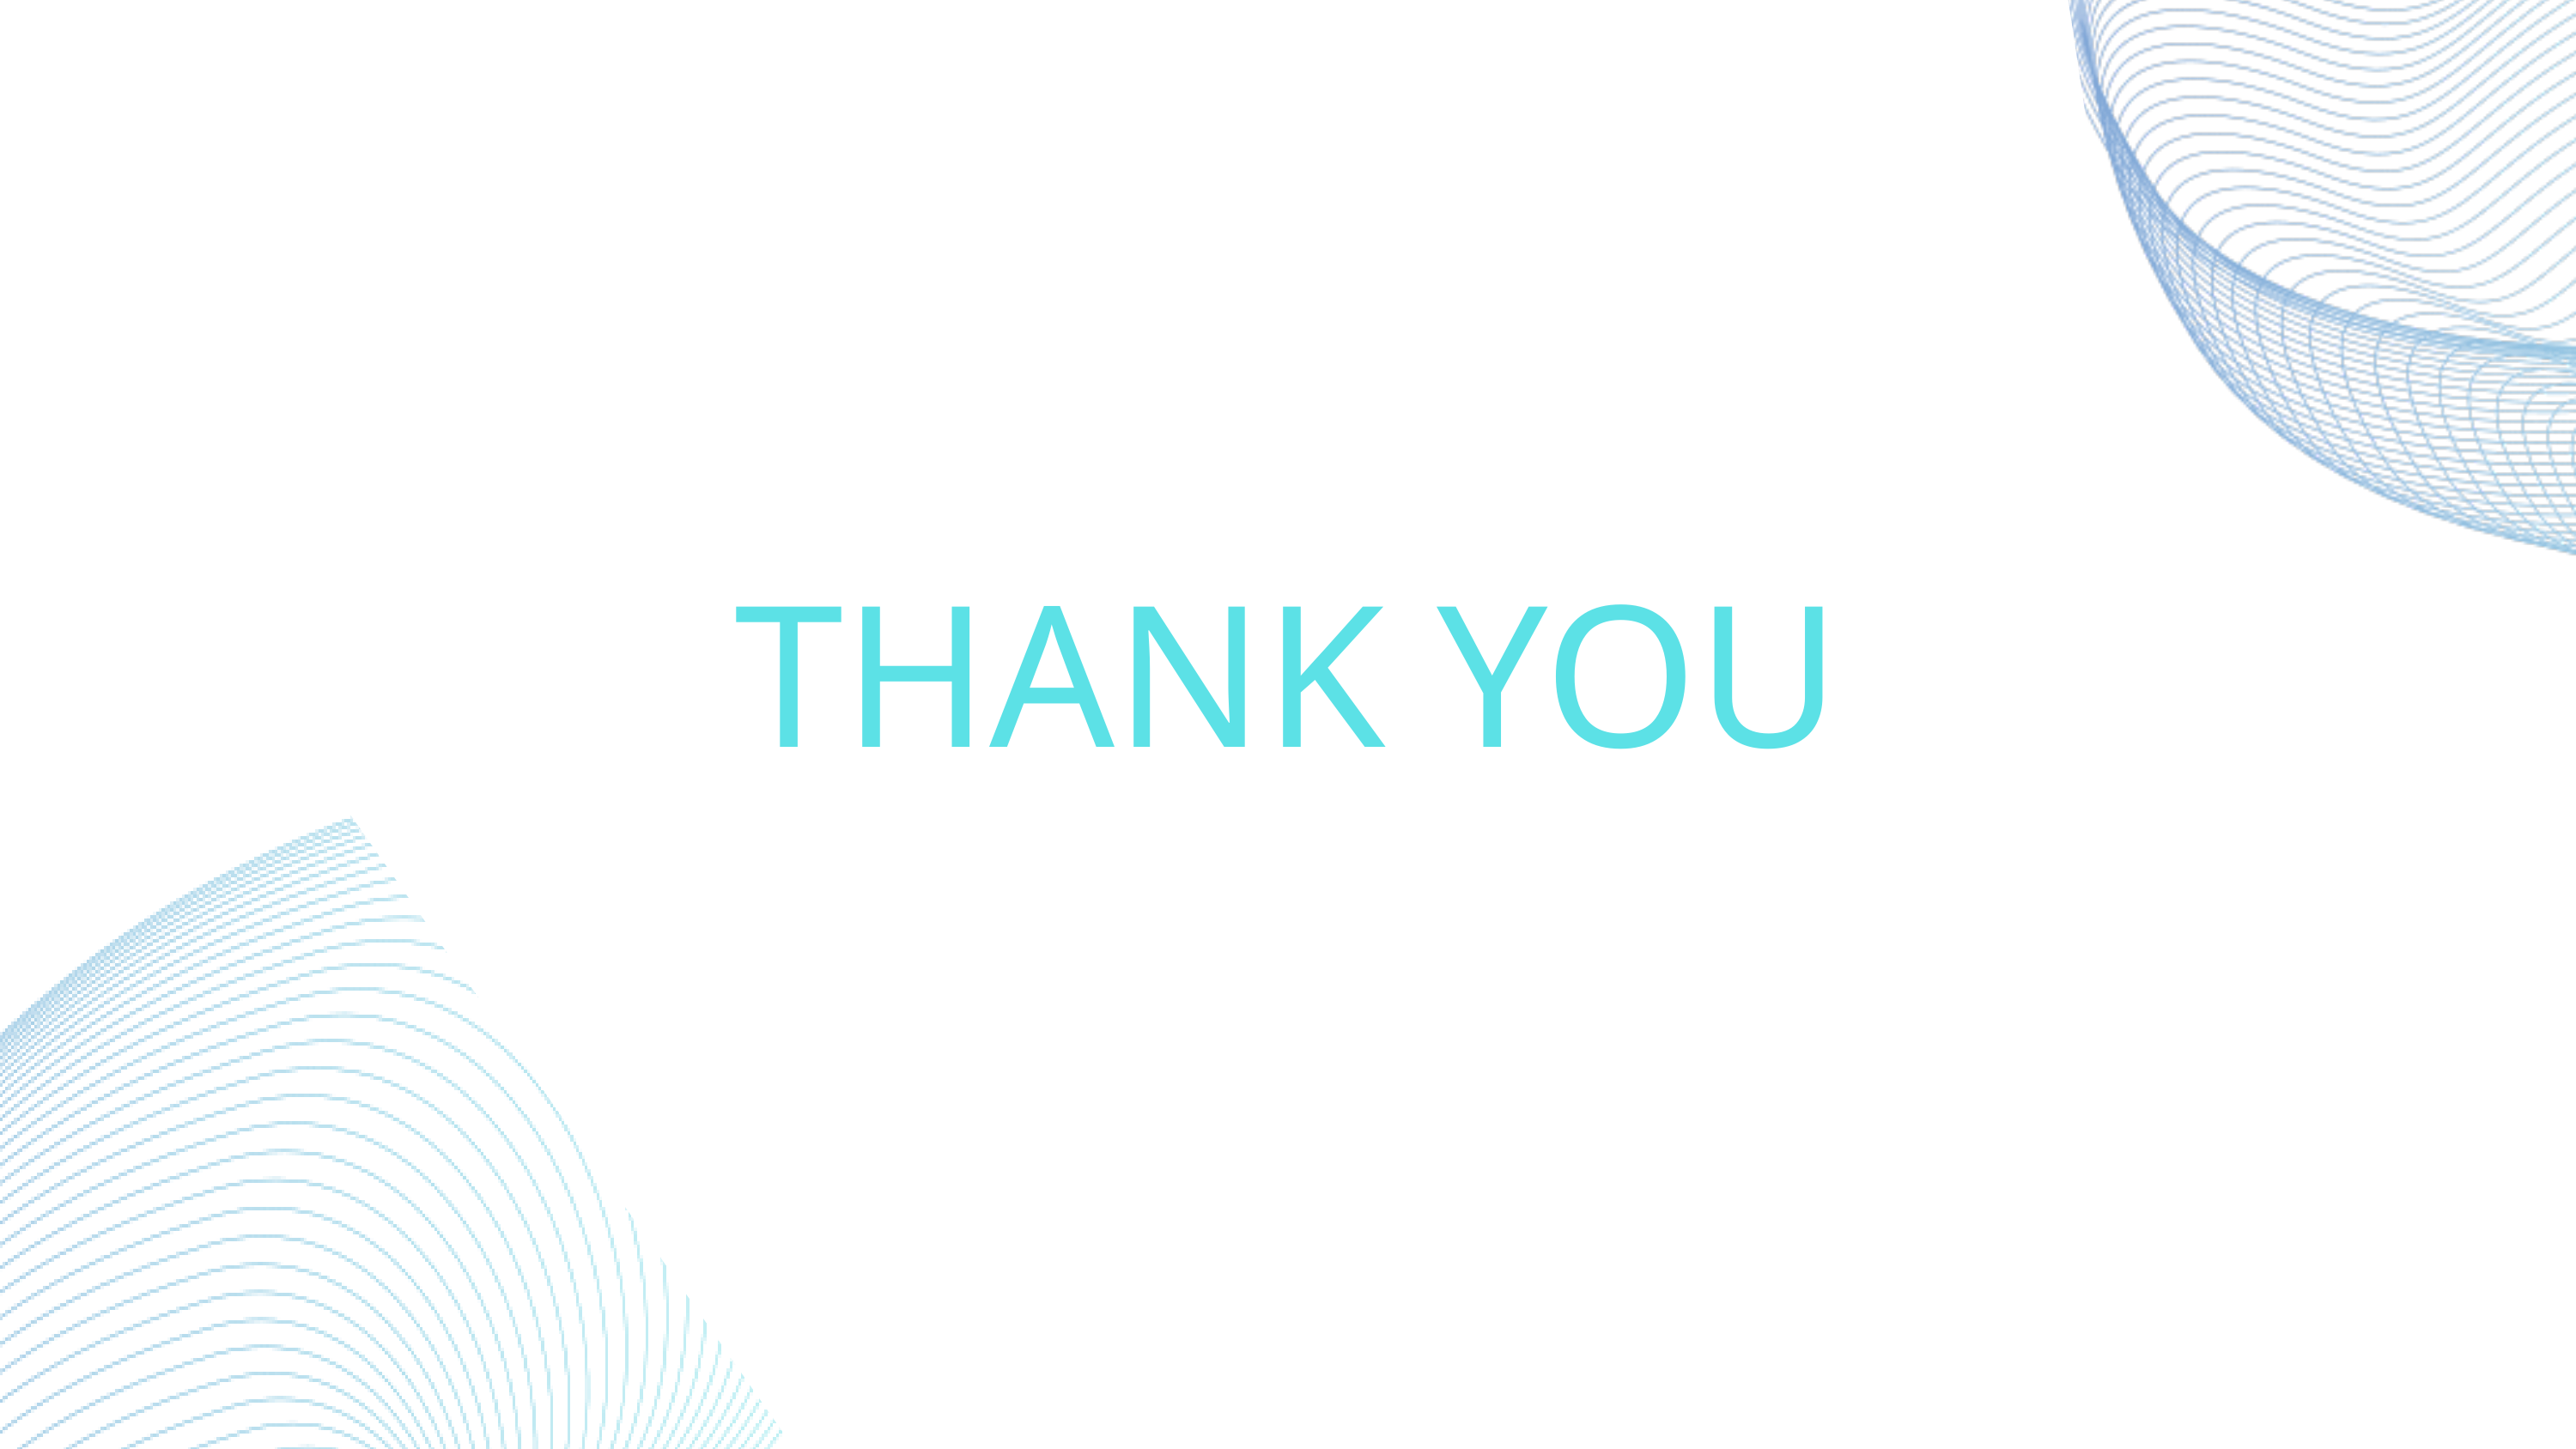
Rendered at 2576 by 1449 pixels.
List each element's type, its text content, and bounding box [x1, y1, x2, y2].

text_box [0, 774, 795, 1449]
text_box [2068, 0, 2576, 724]
text_box THANK YOU [705, 511, 1871, 787]
